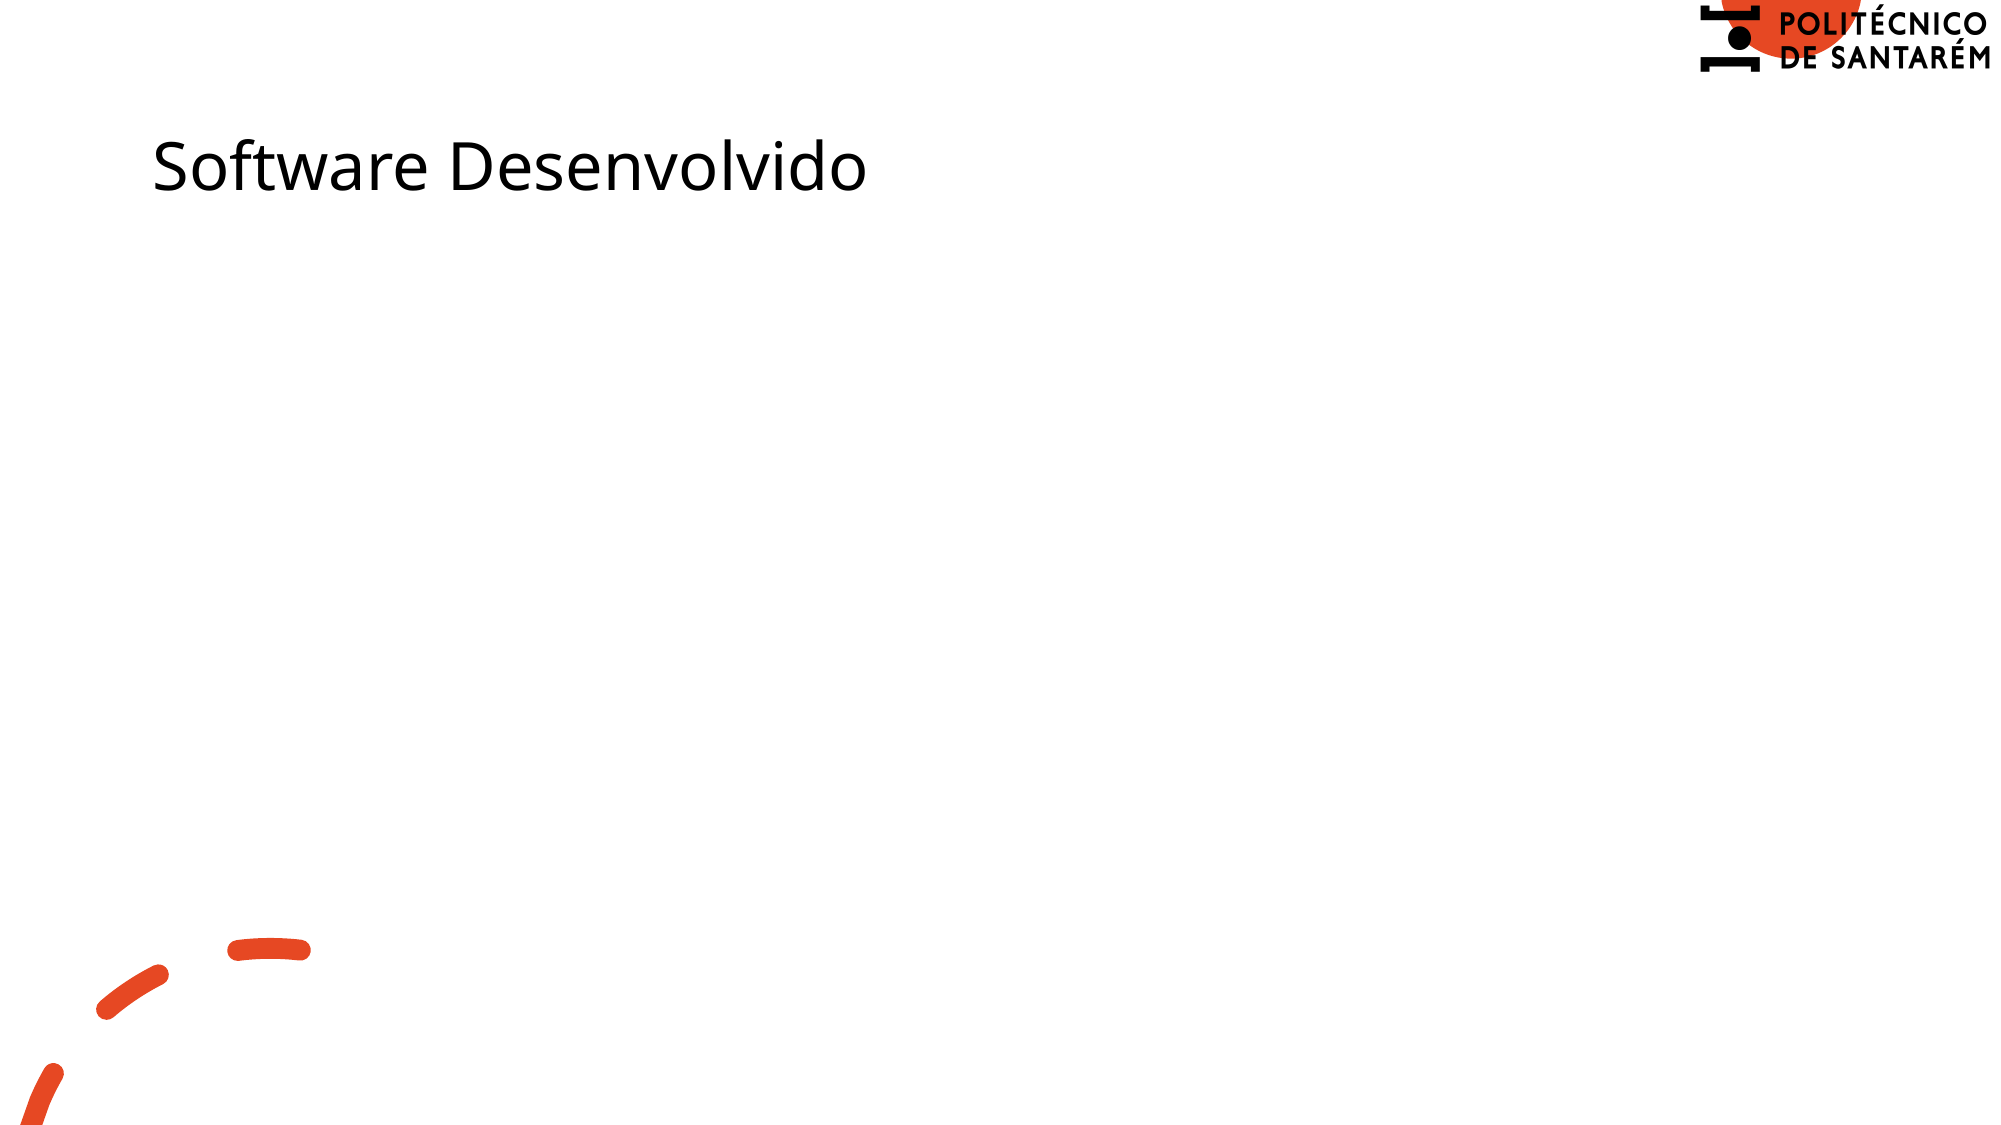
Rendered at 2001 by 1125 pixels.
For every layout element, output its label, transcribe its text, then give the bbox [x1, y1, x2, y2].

title Software Desenvolvido [137, 59, 1863, 278]
picture [1661, 0, 2000, 91]
